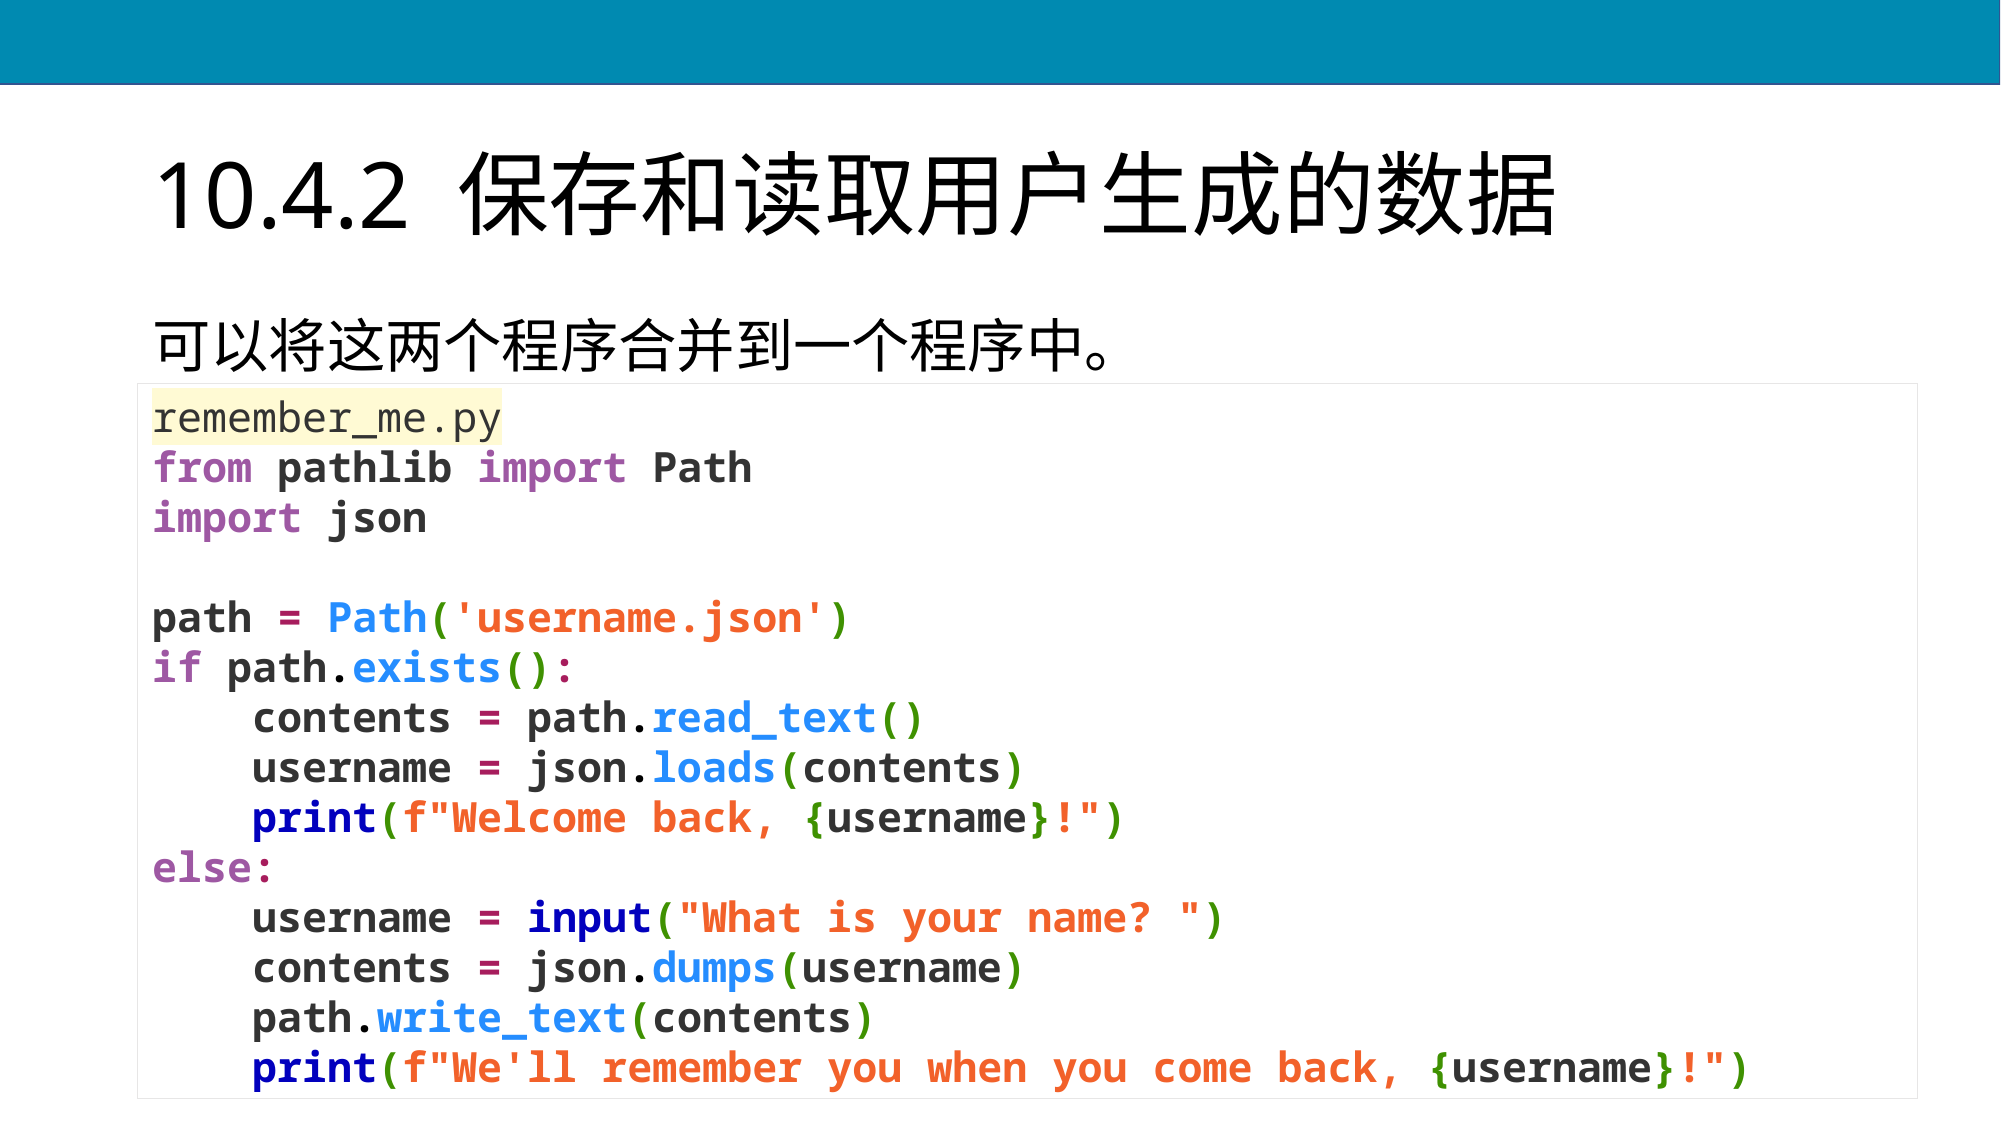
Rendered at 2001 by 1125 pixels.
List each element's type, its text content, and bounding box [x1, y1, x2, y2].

text_box remember_me.py from pathlib import Path import json path = Path('username.json') if path.exists(): contents = path.read_text() username = json.loads(contents) print(f"Welcome back, {username}!") else: username = input("What is your name? ") contents = json.dumps(username) path.write_text(contents) print(f"We'll remember you when you come back, {username}!") [137, 383, 1918, 1099]
list 可以将这两个程序合并到一个程序中。 [137, 310, 1863, 383]
title 10.4.2 保存和读取用户生成的数据 [137, 115, 1863, 282]
